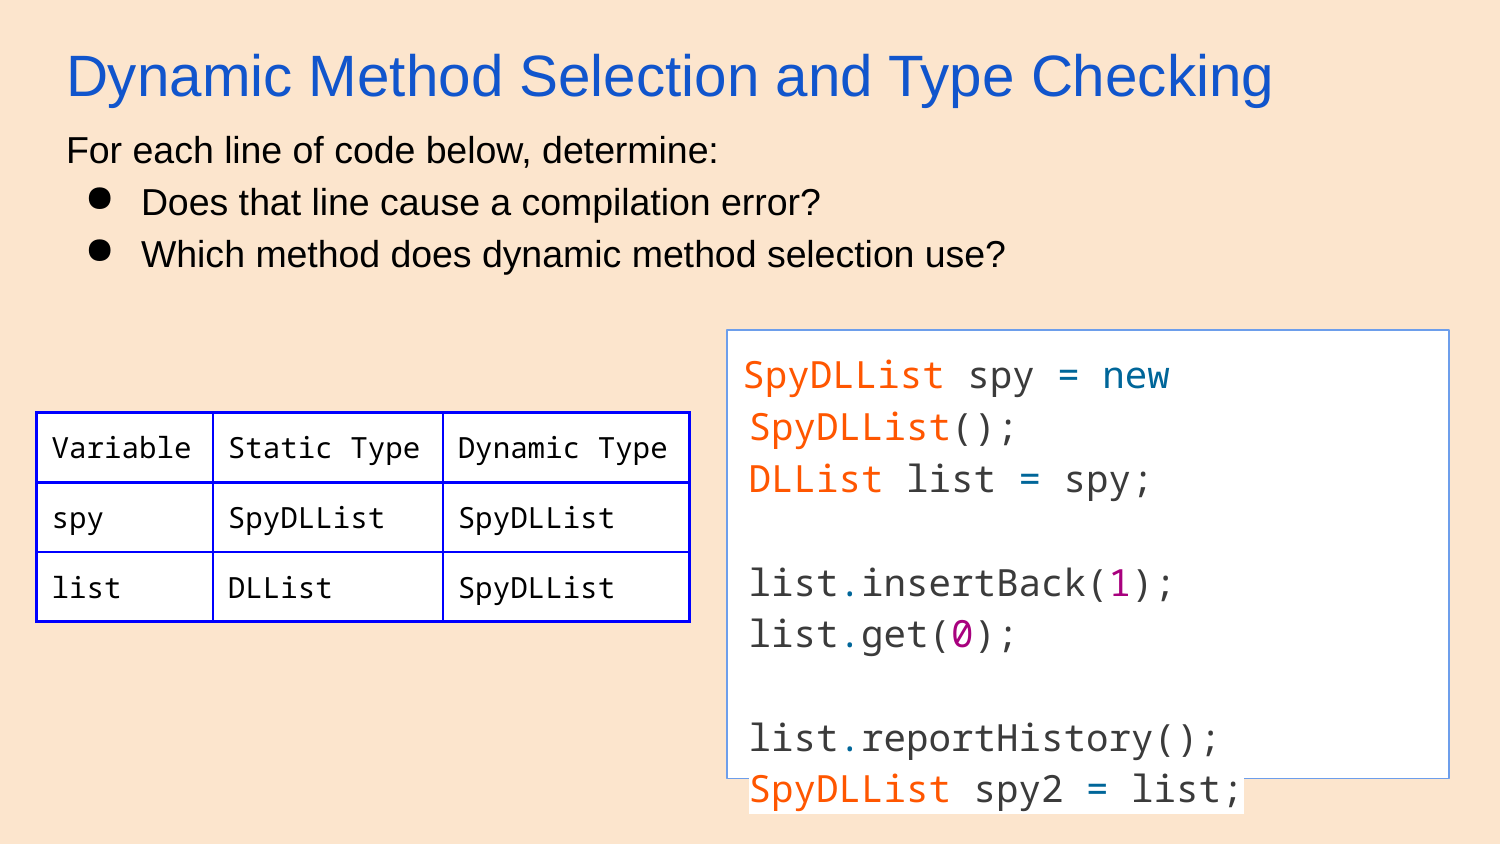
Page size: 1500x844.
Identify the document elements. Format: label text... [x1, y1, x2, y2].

title Dynamic Method Selection and Type Checking [51, 23, 1449, 117]
table_header Dynamic Type [444, 414, 688, 481]
table_cell SpyDLList [444, 553, 688, 620]
table_cell list [38, 553, 212, 620]
table_cell DLList [214, 553, 442, 620]
table_header Static Type [214, 414, 442, 481]
text_box SpyDLList spy = new SpyDLList(); DLList list = spy; list.insertBack(1); list.get(0); list.reportHistory(); SpyDLList spy2 = list; [727, 329, 1449, 779]
table_cell spy [38, 484, 212, 551]
text_box For each line of code below, determine: Does that line cause a compilation error? Which method does dynamic method selection use? [51, 104, 1360, 278]
table_cell SpyDLList [444, 484, 688, 551]
table_cell SpyDLList [214, 484, 442, 551]
table_header Variable [38, 414, 212, 481]
